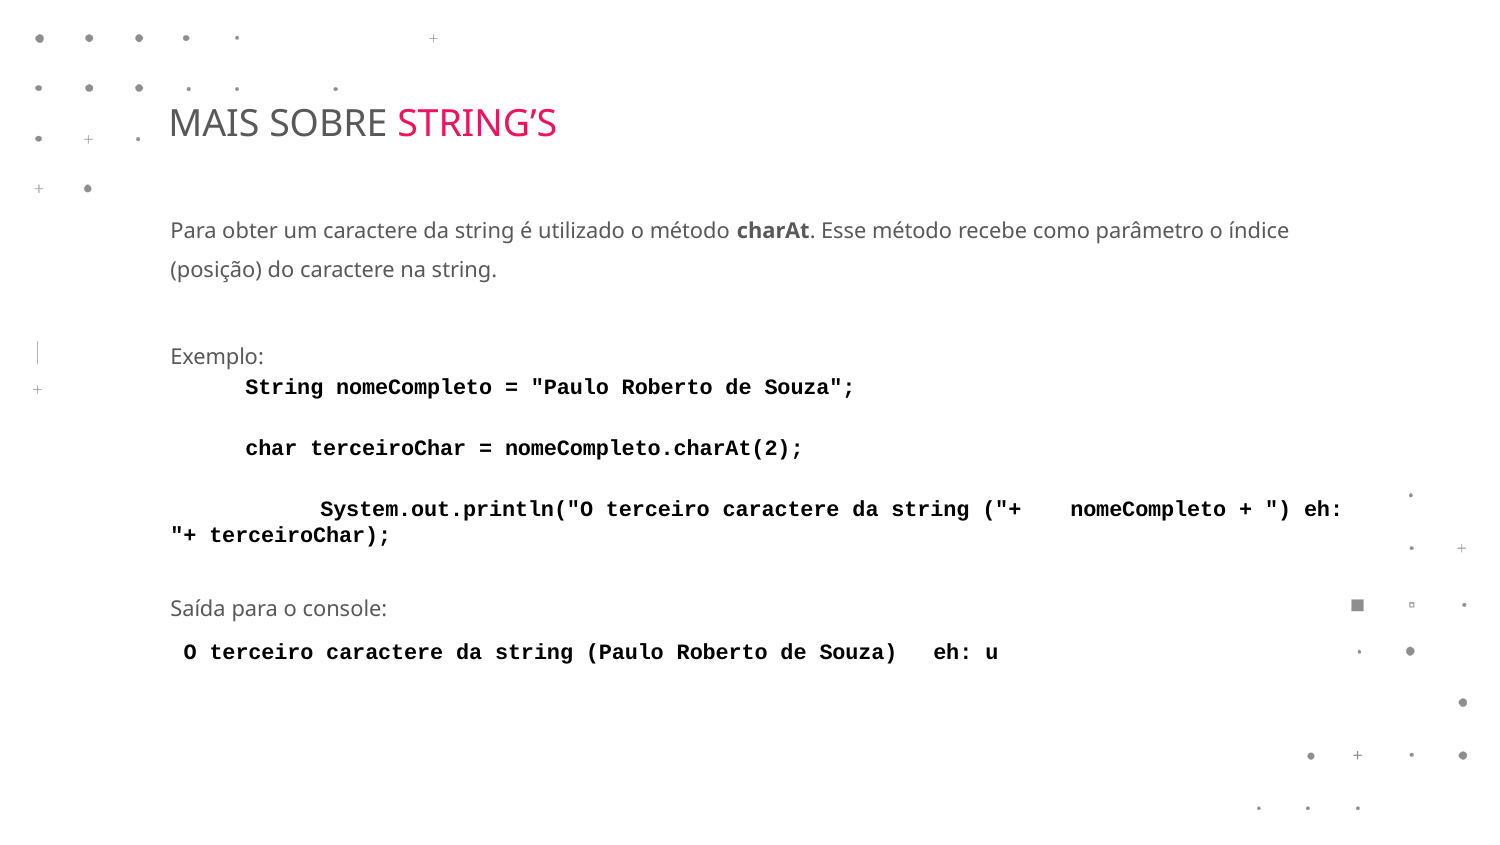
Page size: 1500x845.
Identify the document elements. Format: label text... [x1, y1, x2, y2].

text_box MAIS SOBRE STRING’S [153, 91, 1023, 151]
picture [33, 34, 1467, 810]
text_box Para obter um caractere da string é utilizado o método charAt. Esse método recebe como parâmetro o índice (posição) do caractere na string. Exemplo: String nomeCompleto = "Paulo Roberto de Souza"; char terceiroChar = nomeCompleto.charAt(2); System.out.println("O terceiro caractere da string ("+ nomeCompleto + ") eh: "+ terceiroChar); Saída para o console: O terceiro caractere da string (Paulo Roberto de Souza) eh: u [80, 196, 1385, 726]
